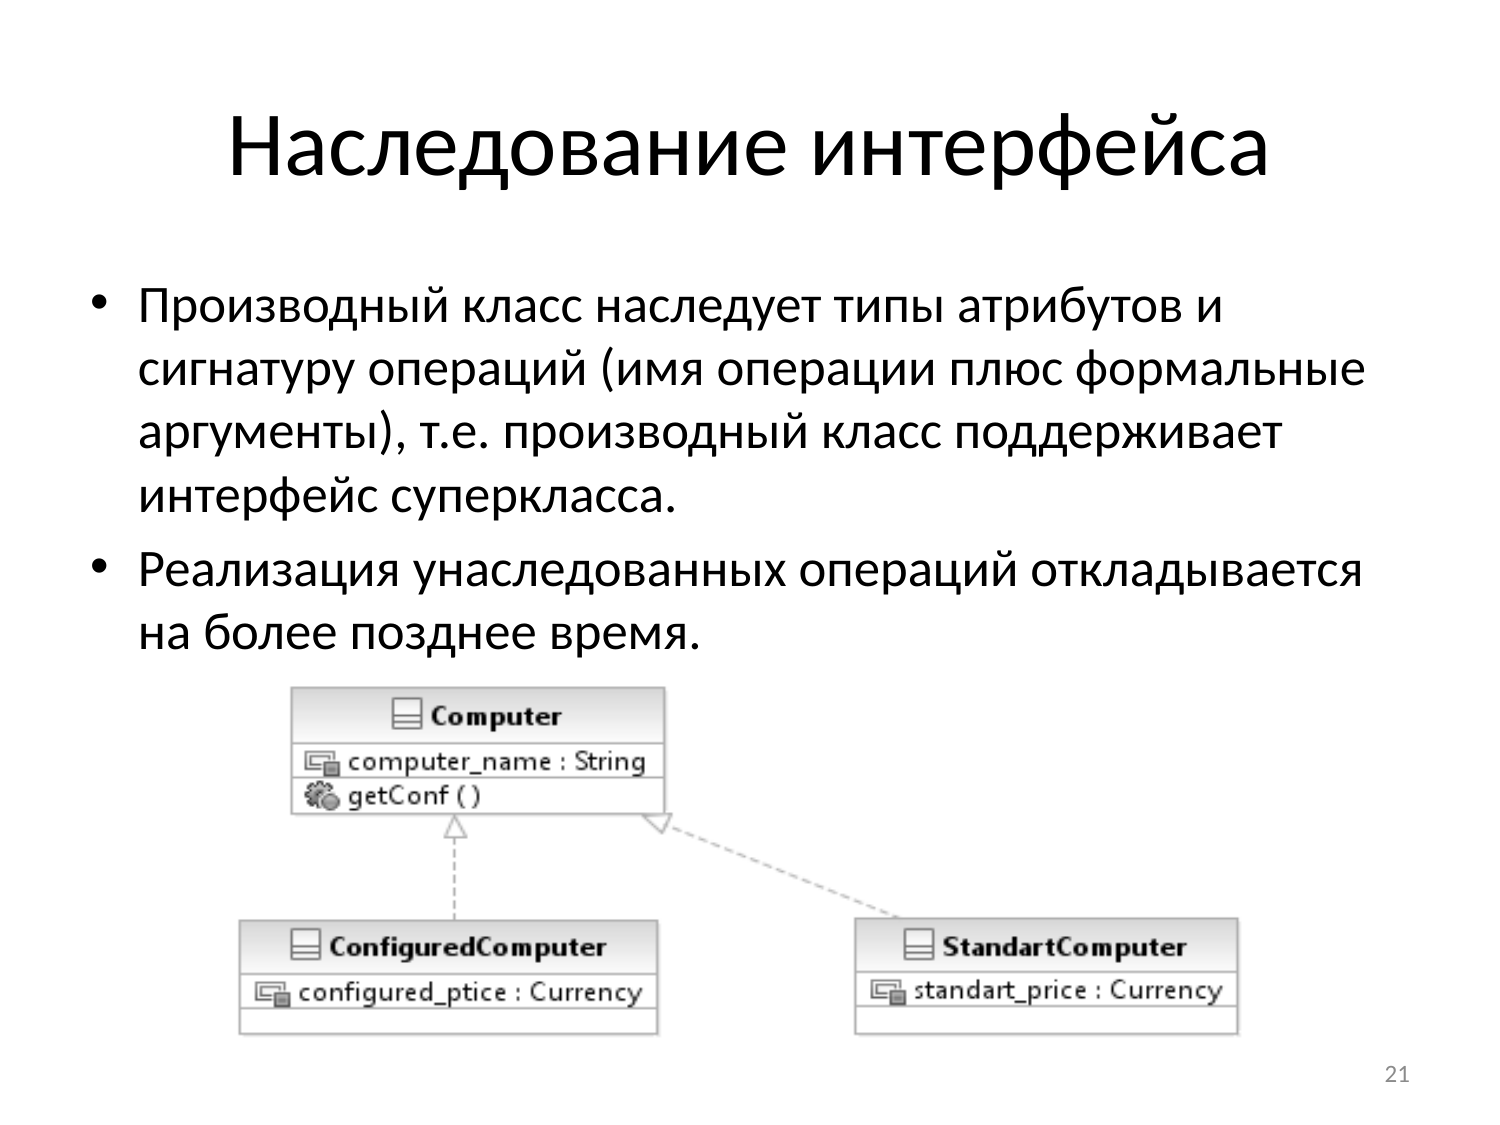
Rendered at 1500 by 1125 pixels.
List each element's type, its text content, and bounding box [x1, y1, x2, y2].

picture [218, 668, 1270, 1059]
title Наследование интерфейса [75, 45, 1425, 233]
slide_number 21 [1074, 1042, 1425, 1103]
list Производный класс наследует типы атрибутов и сигнатуру операций (имя операции плюс формальные аргументы), т.е. производный класс поддерживает интерфейс суперкласса. Реализация унаследованных операций откладывается на более позднее время. [75, 262, 1436, 669]
